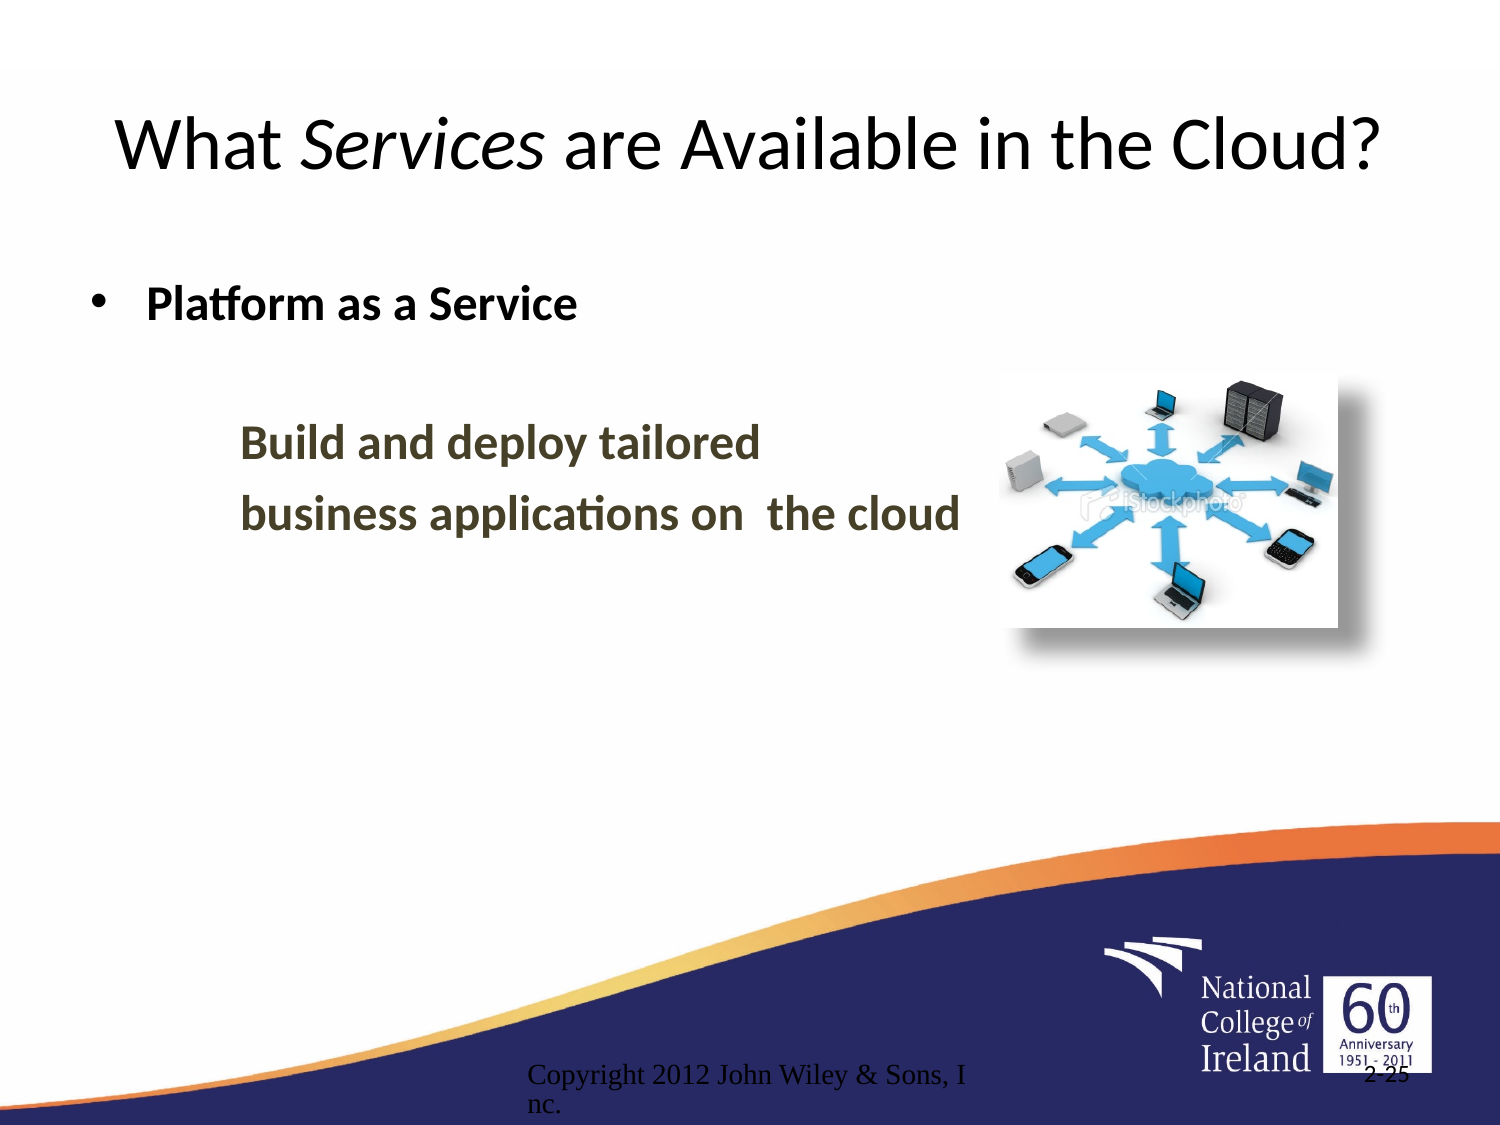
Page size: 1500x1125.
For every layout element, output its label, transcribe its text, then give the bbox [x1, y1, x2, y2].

picture [0, 69, 1500, 1125]
slide_number 2-25 [1074, 1042, 1425, 1103]
list Platform as a Service Build and deploy tailored business applications on the cloud [75, 262, 1425, 1005]
title What Services are Available in the Cloud? [75, 45, 1425, 233]
footer Copyright 2012 John Wiley & Sons, Inc. [512, 1042, 988, 1103]
